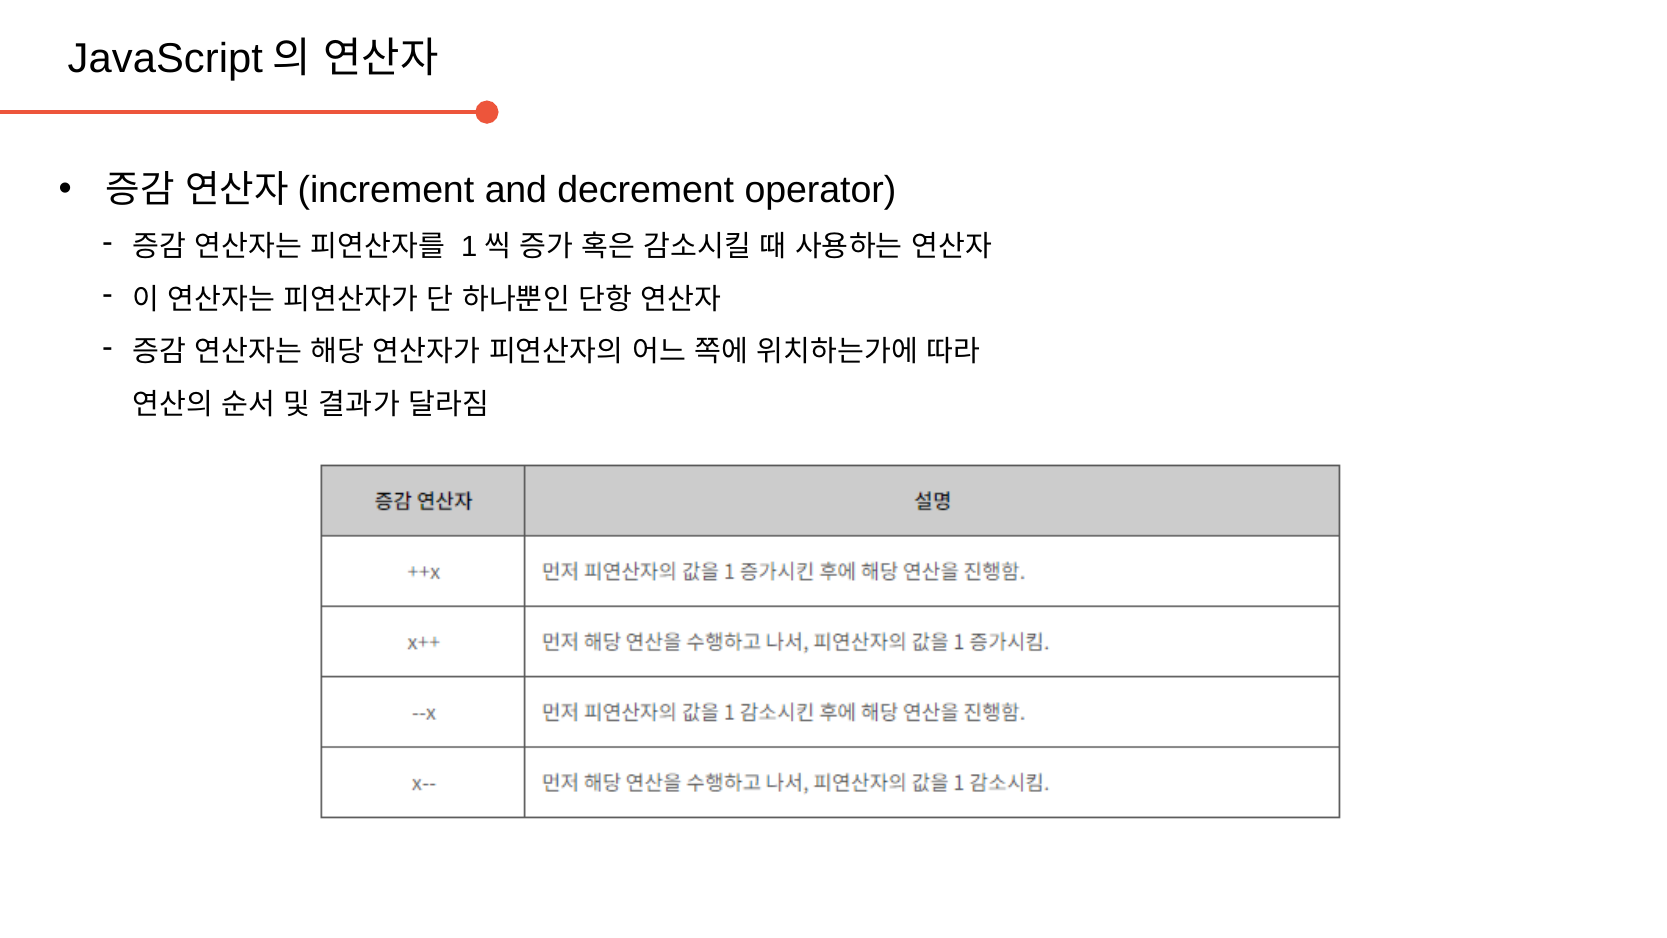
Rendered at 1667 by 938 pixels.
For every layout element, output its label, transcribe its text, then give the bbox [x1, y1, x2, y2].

text_box 증감 연산자(increment and decrement operator) 증감 연산자는 피연산자를 1씩 증가 혹은 감소시킬 때 사용하는 연산자 이 연산자는 피연산자가 단 하나뿐인 단항 연산자 증감 연산자는 해당 연산자가 피연산자의 어느 쪽에 위치하는가에 따라 연산의 순서 및 결과가 달라짐 [43, 135, 1616, 428]
text_box JavaScript의 연산자 [52, 23, 964, 88]
picture [313, 454, 1353, 831]
